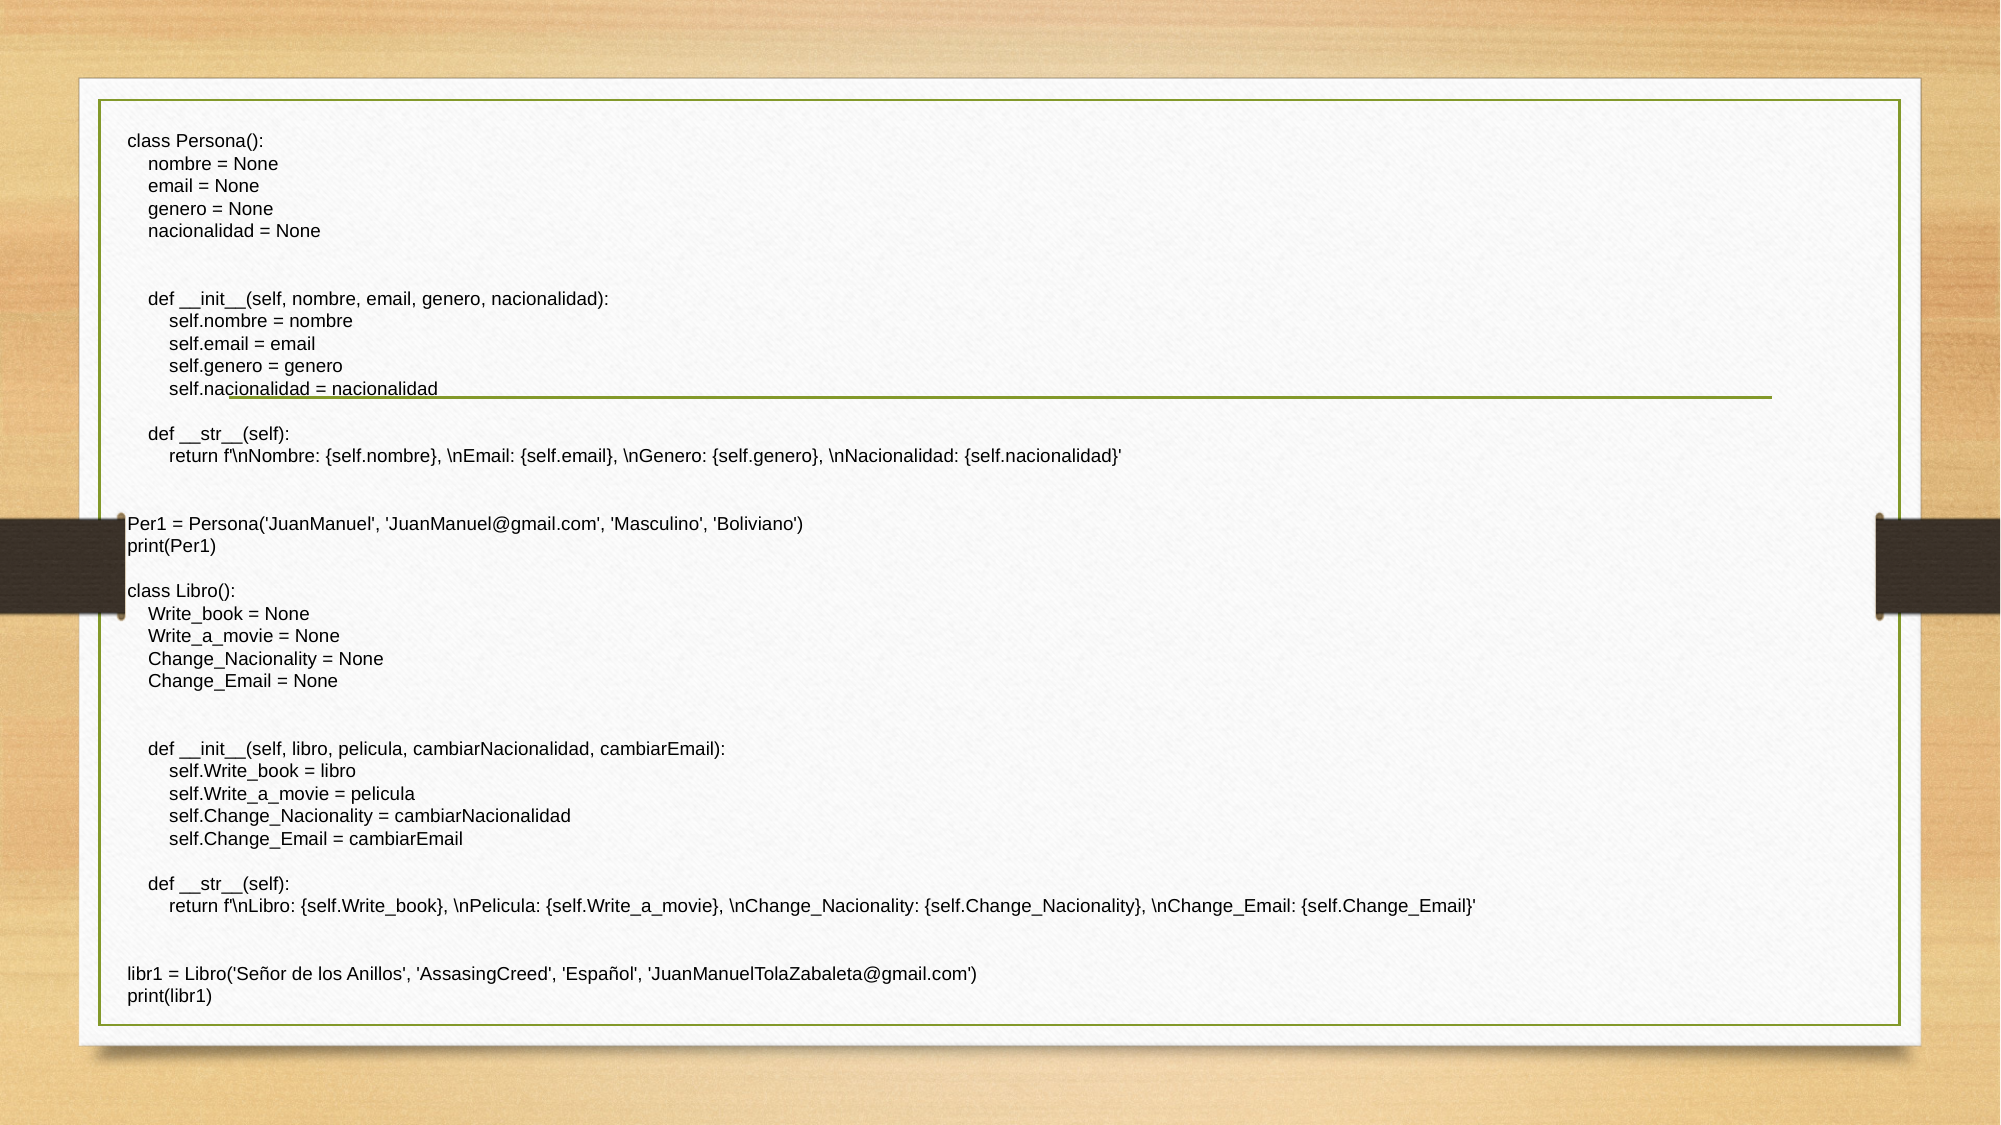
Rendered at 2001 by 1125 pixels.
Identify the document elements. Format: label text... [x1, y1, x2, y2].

picture [0, 0, 2001, 1125]
text_box class Persona(): nombre = None email = None genero = None nacionalidad = None def __init__(self, nombre, email, genero, nacionalidad): self.nombre = nombre self.email = email self.genero = genero self.nacionalidad = nacionalidad def __str__(self): return f'\nNombre: {self.nombre}, \nEmail: {self.email}, \nGenero: {self.genero}, \nNacionalidad: {self.nacionalidad}' Per1 = Persona('JuanManuel', 'JuanManuel@gmail.com', 'Masculino', 'Boliviano') print(Per1) class Libro(): Write_book = None Write_a_movie = None Change_Nacionality = None Change_Email = None def __init__(self, libro, pelicula, cambiarNacionalidad, cambiarEmail): self.Write_book = libro self.Write_a_movie = pelicula self.Change_Nacionality = cambiarNacionalidad self.Change_Email = cambiarEmail def __str__(self): return f'\nLibro: {self.Write_book}, \nPelicula: {self.Write_a_movie}, \nChange_Nacionality: {self.Change_Nacionality}, \nChange_Email: {self.Change_Email}' libr1 = Libro('Señor de los Anillos', 'AssasingCreed', 'Español', 'JuanManuelTolaZabaleta@gmail.com') print(libr1) [112, 121, 1936, 1014]
